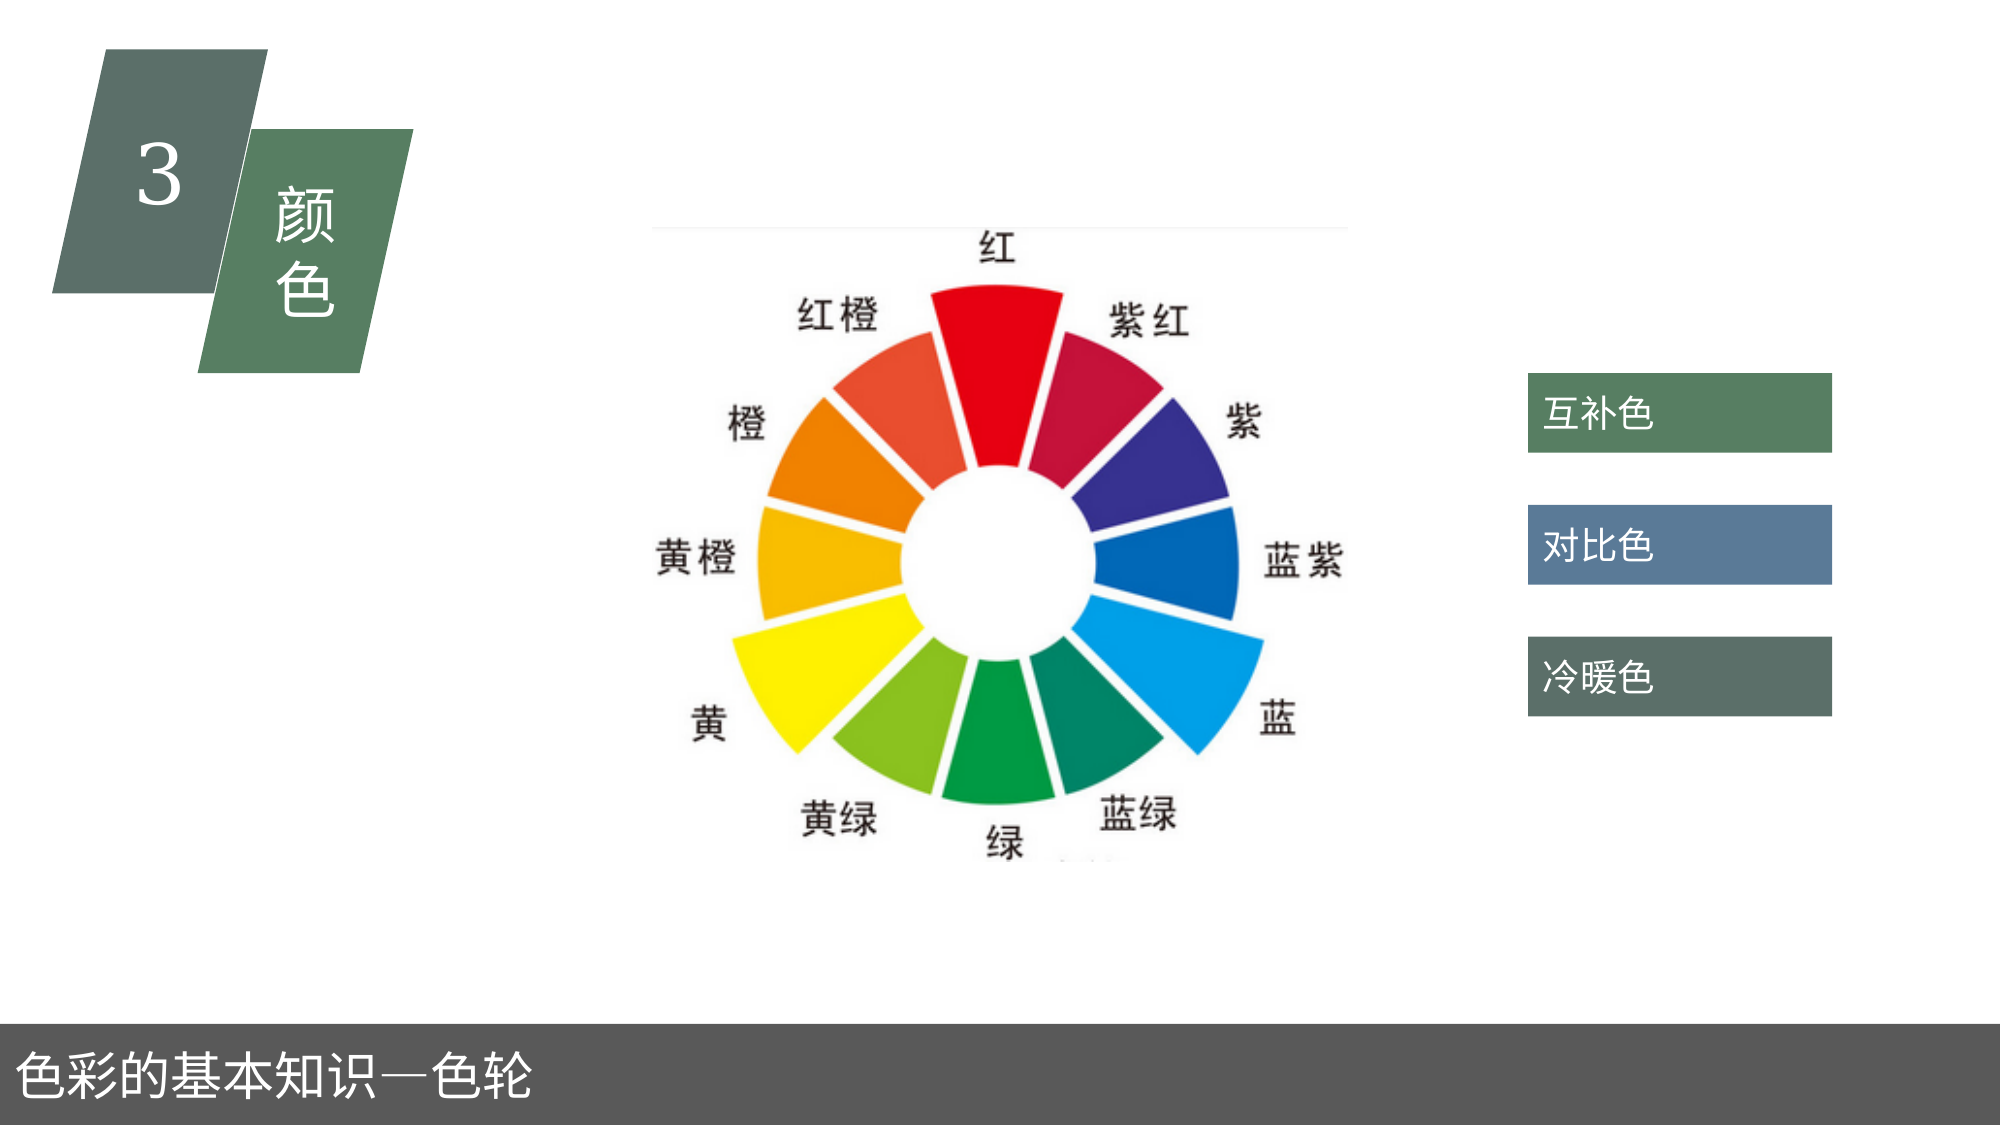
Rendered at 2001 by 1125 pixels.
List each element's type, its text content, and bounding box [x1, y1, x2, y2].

text_box 色彩的基本知识—色轮 [0, 1023, 2000, 1125]
text_box 互补色 [1527, 372, 1833, 454]
picture [652, 227, 1348, 862]
text_box 颜色 [196, 128, 415, 375]
text_box 对比色 [1527, 504, 1833, 586]
text_box 3 [50, 48, 270, 295]
text_box 冷暖色 [1527, 636, 1833, 717]
